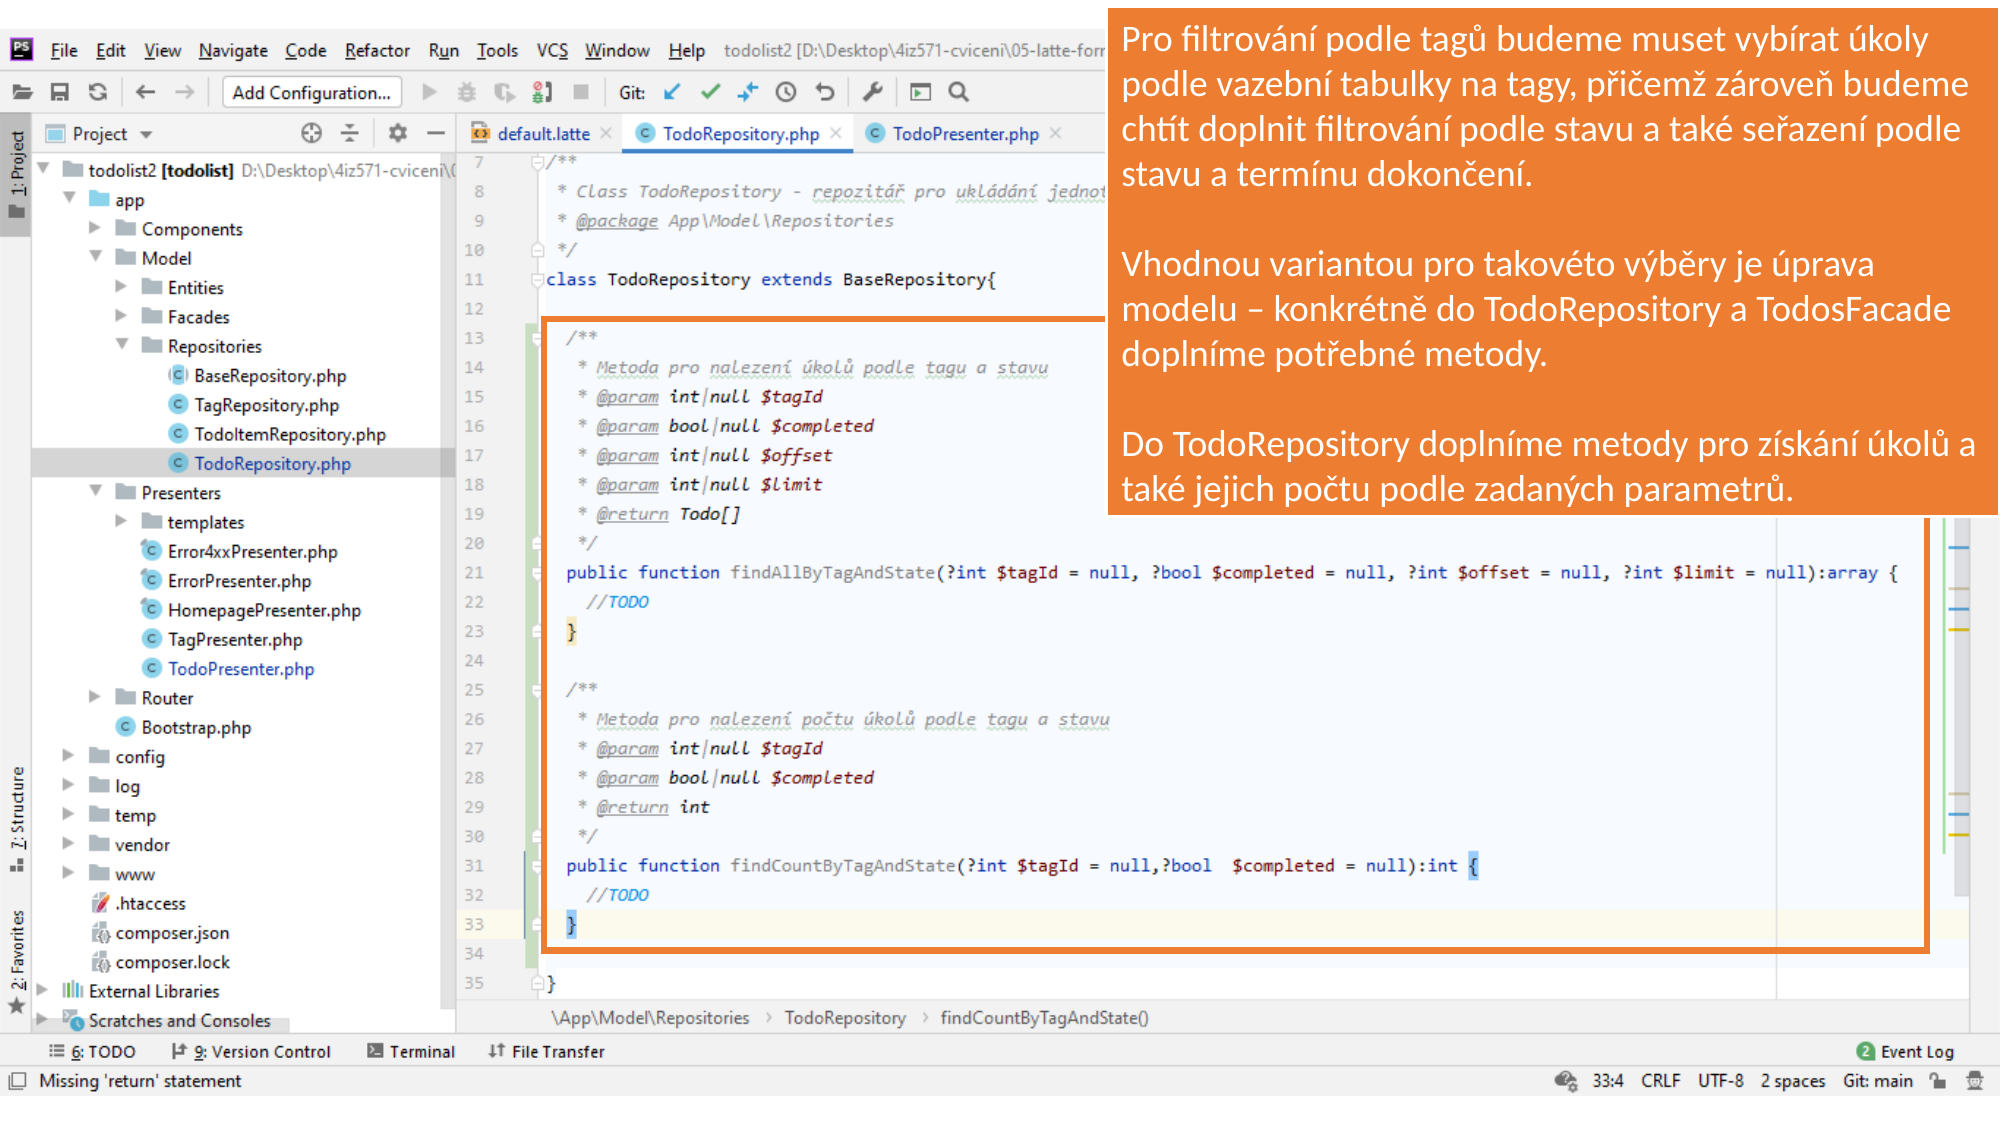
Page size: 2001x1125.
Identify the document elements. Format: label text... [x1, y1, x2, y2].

picture [0, 29, 2000, 1096]
text_box Pro filtrování podle tagů budeme muset vybírat úkoly podle vazební tabulky na tagy, přičemž zároveň budeme chtít doplnit filtrování podle stavu a také seřazení podle stavu a termínu dokončení. Vhodnou variantou pro takovéto výběry je úprava modelu – konkrétně do TodoRepository a TodosFacade doplníme potřebné metody. Do TodoRepository doplníme metody pro získání úkolů a také jejich počtu podle zadaných parametrů. [1105, 5, 2000, 29]
